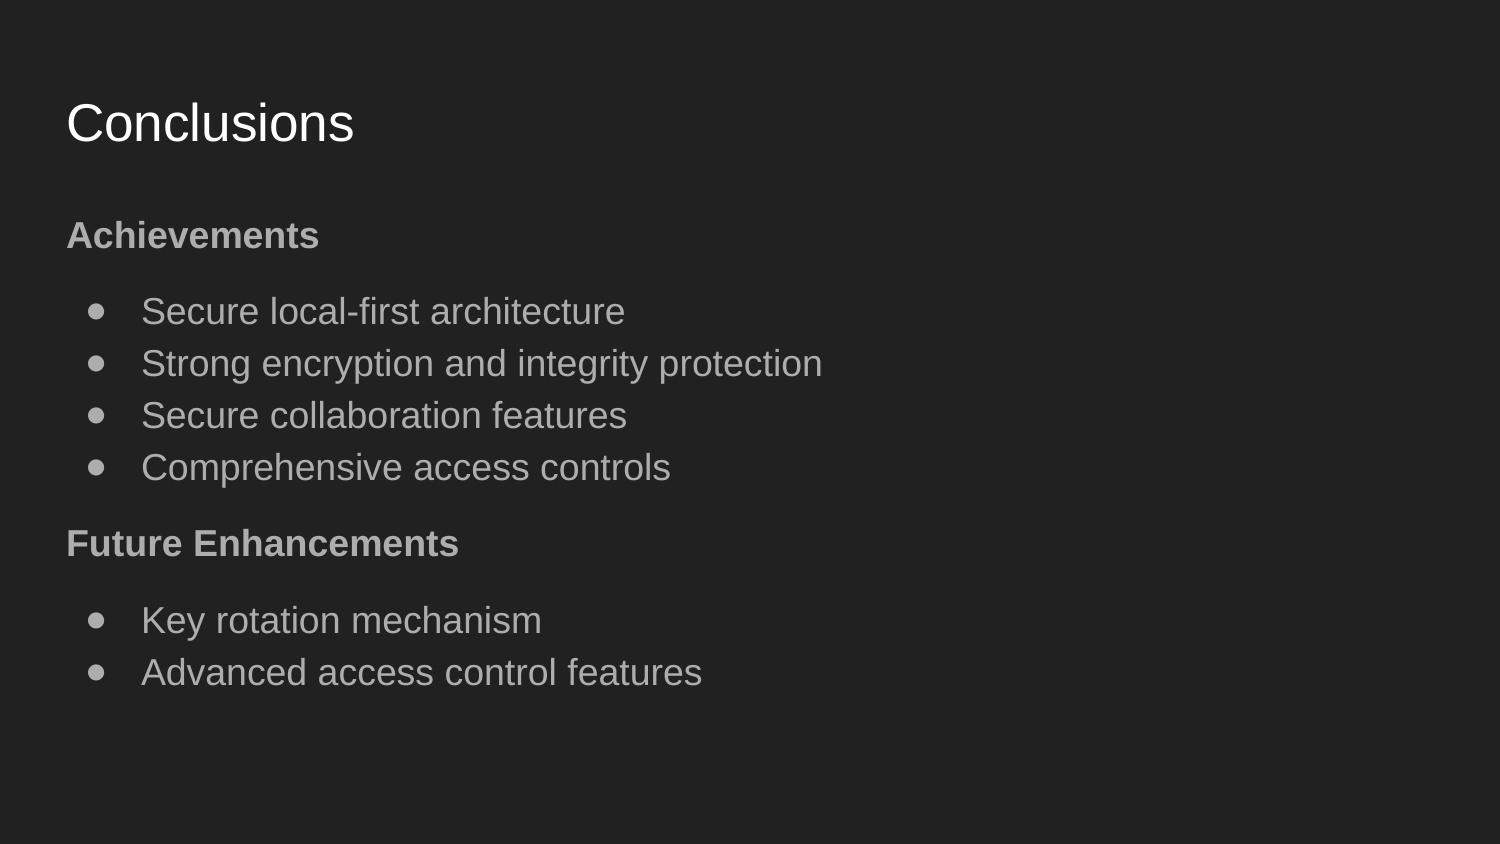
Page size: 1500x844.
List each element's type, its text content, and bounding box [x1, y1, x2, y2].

title Conclusions [51, 72, 1449, 167]
list Achievements Secure local-first architecture Strong encryption and integrity protection Secure collaboration features Comprehensive access controls Future Enhancements Key rotation mechanism Advanced access control features [51, 189, 1449, 750]
